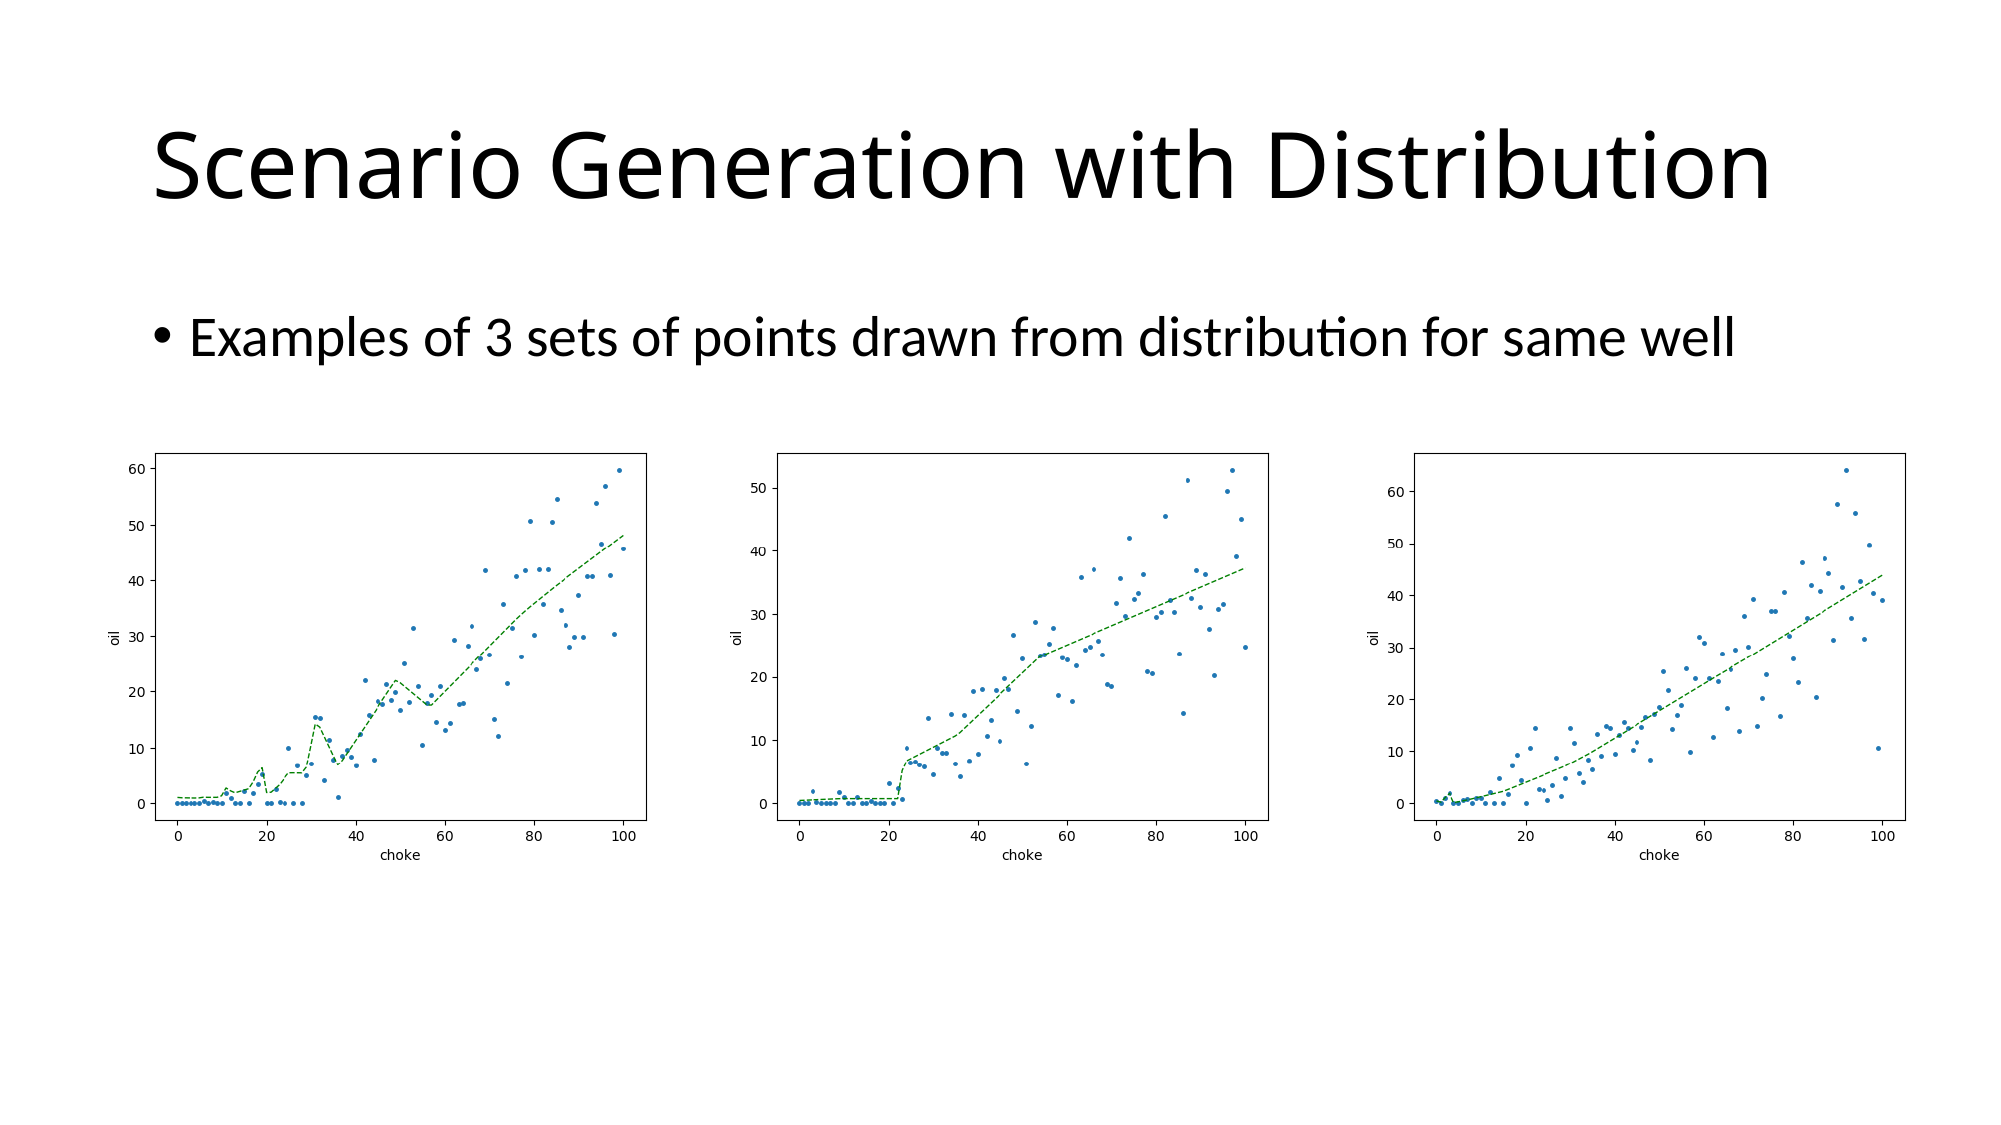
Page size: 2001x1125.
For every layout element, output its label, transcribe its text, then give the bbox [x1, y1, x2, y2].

picture [1357, 440, 1917, 872]
picture [720, 440, 1280, 872]
title Scenario Generation with Distribution [137, 59, 1863, 278]
picture [98, 440, 658, 872]
list Examples of 3 sets of points drawn from distribution for same well [137, 299, 1863, 377]
